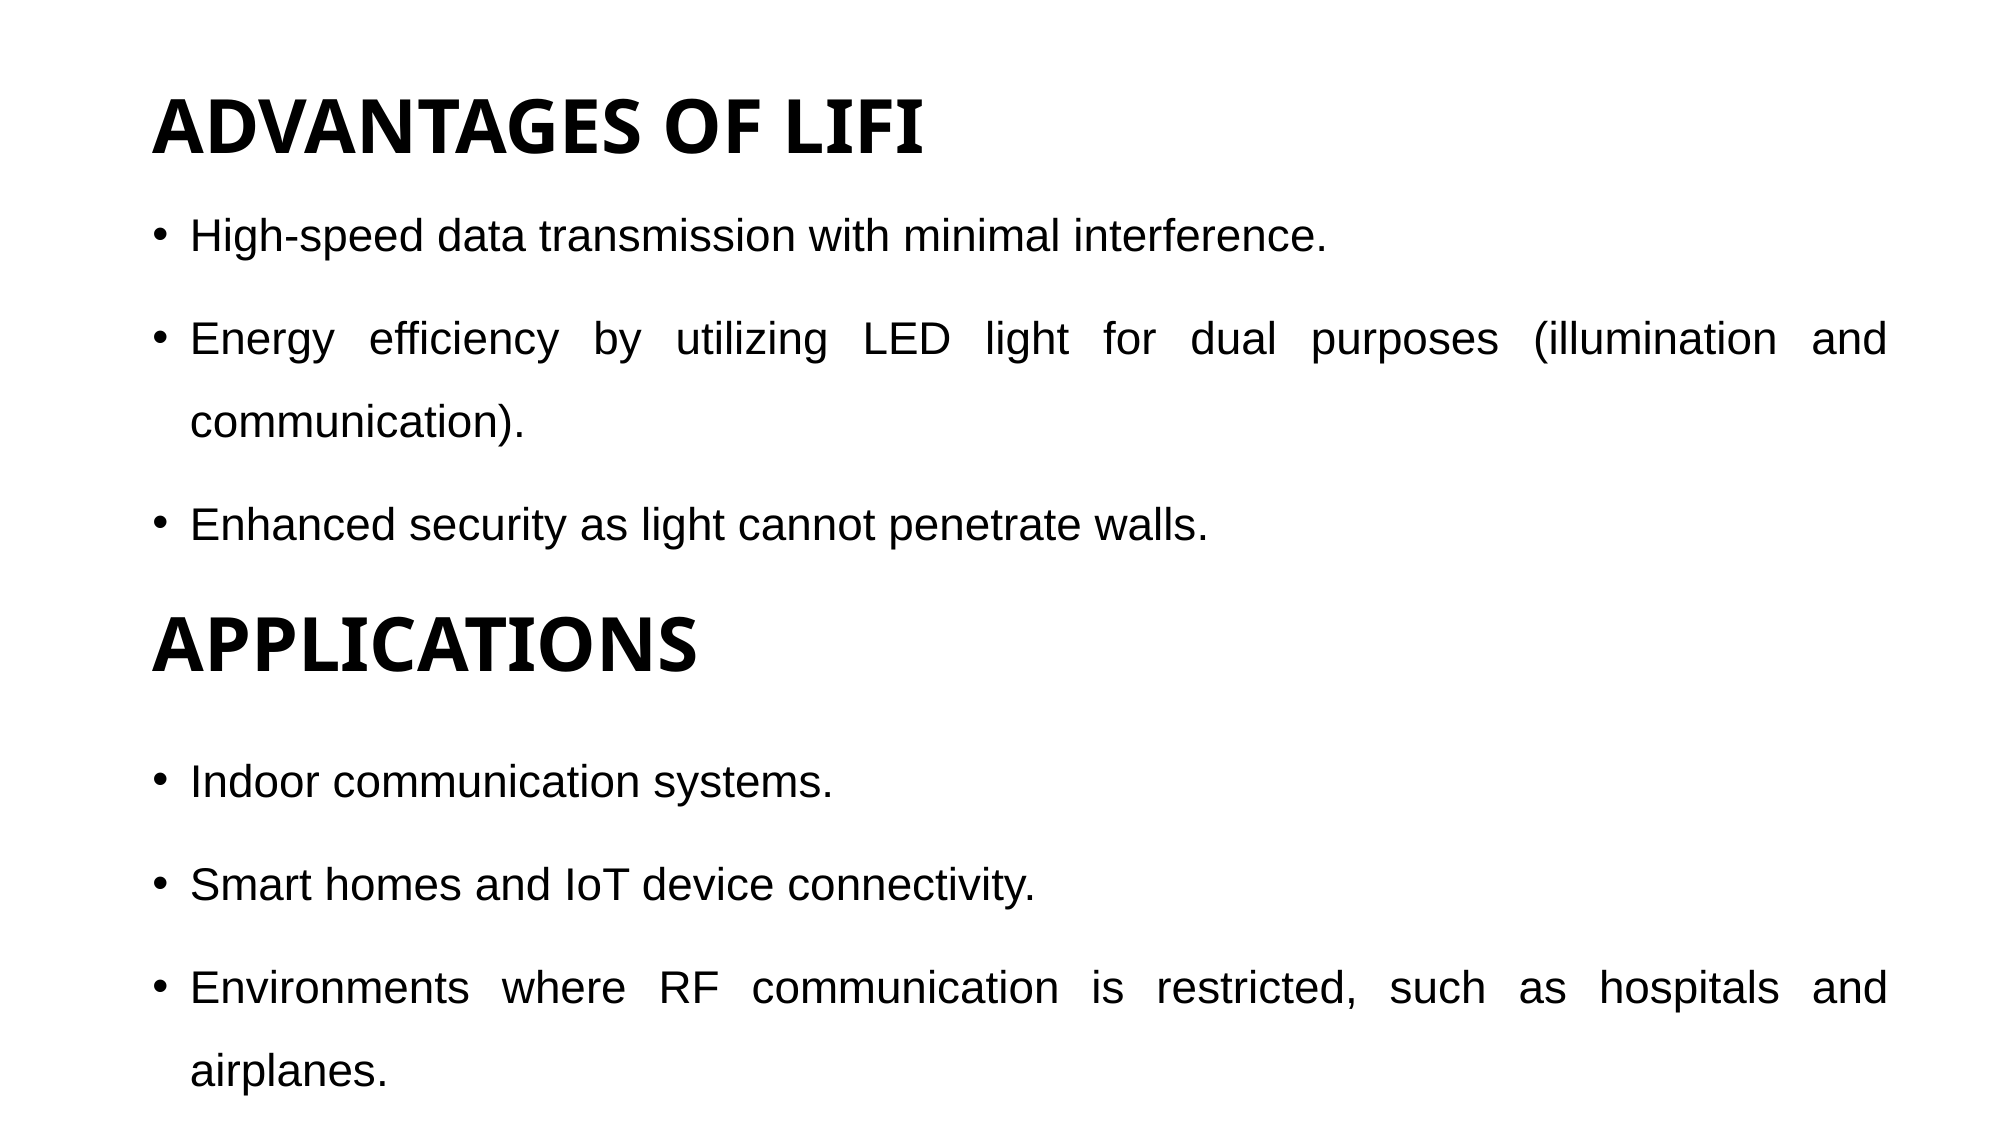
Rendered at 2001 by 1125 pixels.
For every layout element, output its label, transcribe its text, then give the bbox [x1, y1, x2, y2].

title ADVANTAGES OF LIFI [137, 59, 1863, 170]
list High-speed data transmission with minimal interference. Energy efficiency by utilizing LED light for dual purposes (illumination and communication). Enhanced security as light cannot penetrate walls. [137, 170, 1905, 629]
text_box APPLICATIONS [137, 578, 1863, 716]
text_box Indoor communication systems. Smart homes and IoT device connectivity. Environments where RF communication is restricted, such as hospitals and airplanes. [137, 716, 1905, 1125]
